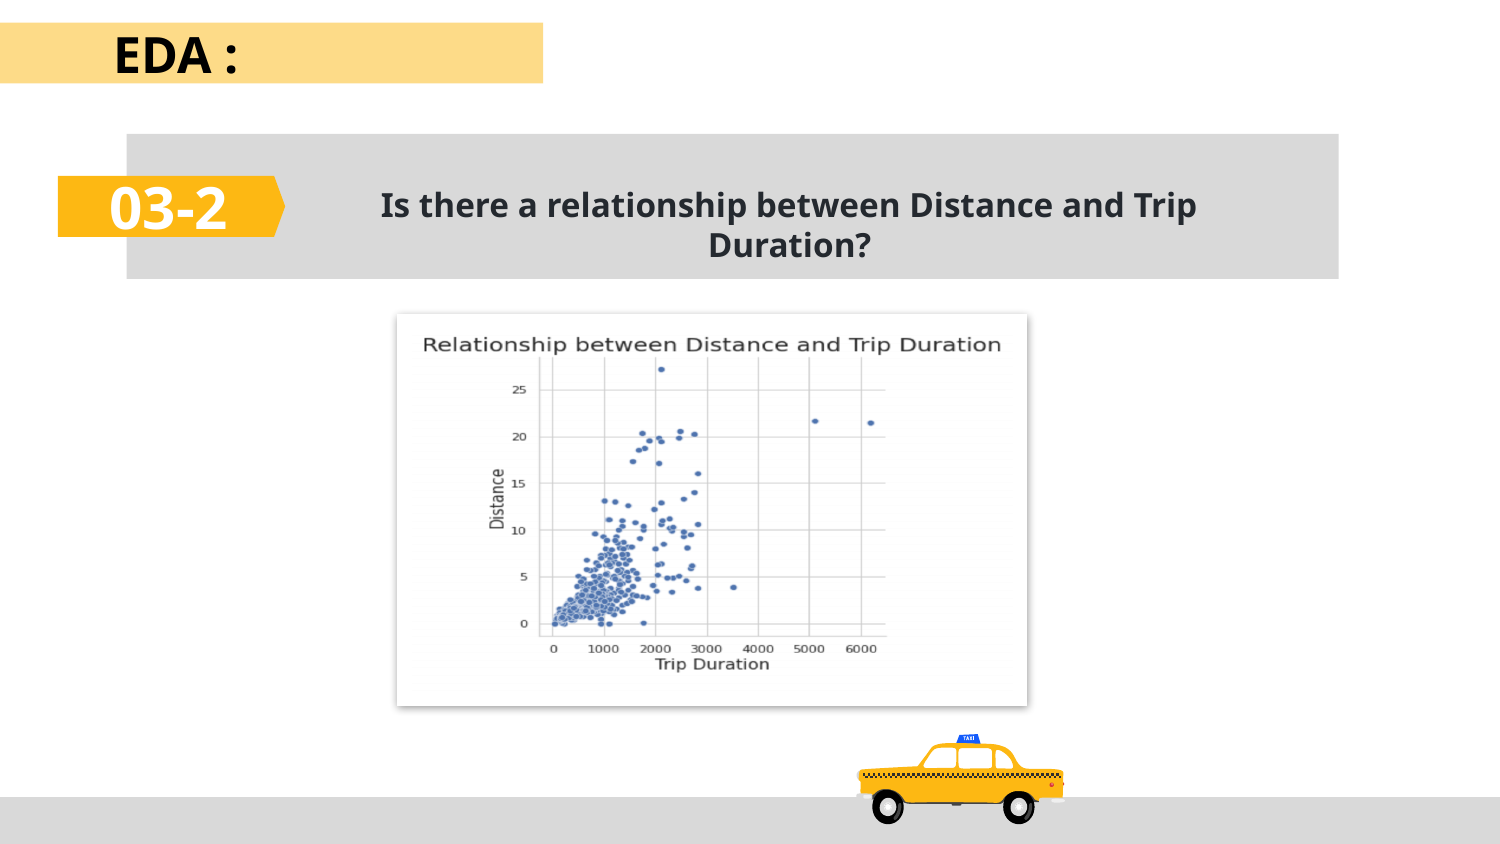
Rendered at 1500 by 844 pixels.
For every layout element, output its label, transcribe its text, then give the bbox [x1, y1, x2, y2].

text_box Is there a relationship between Distance and Trip Duration? [323, 176, 1257, 307]
text_box [126, 133, 1339, 279]
text_box EDA : [0, 22, 544, 84]
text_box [856, 733, 1067, 825]
picture [411, 328, 1013, 692]
text_box 03-2 [57, 175, 286, 237]
text_box [0, 797, 1500, 844]
